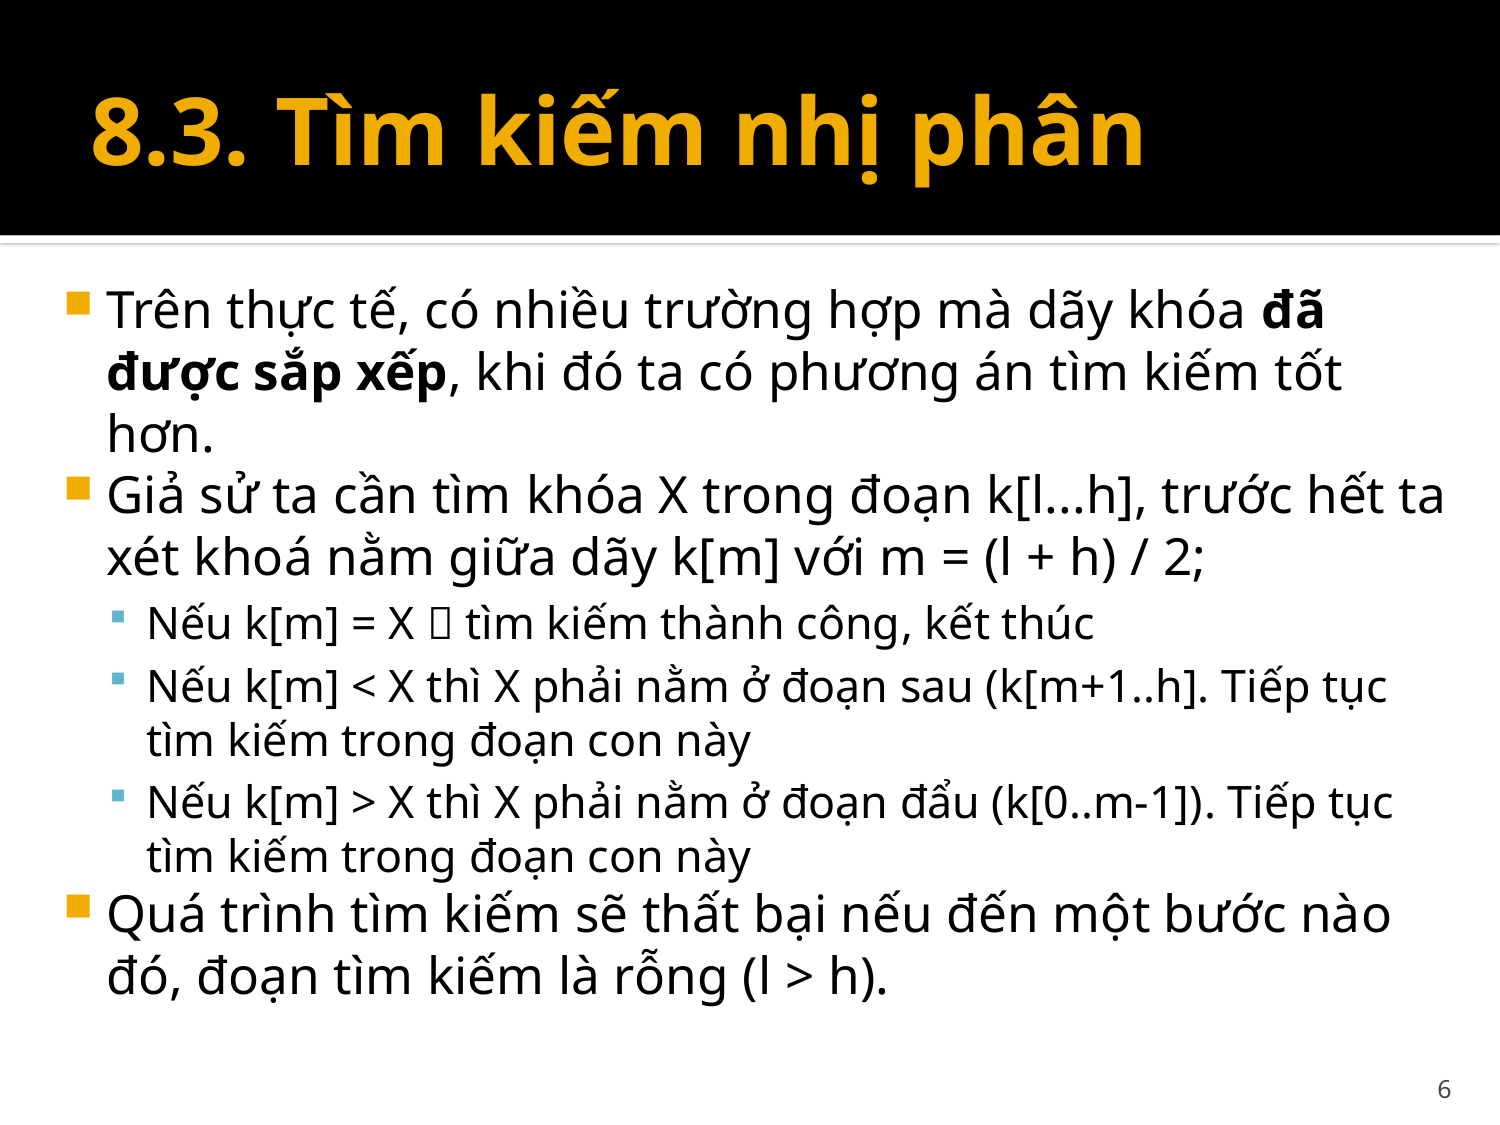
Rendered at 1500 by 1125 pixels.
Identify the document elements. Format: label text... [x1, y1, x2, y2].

title 8.3. Tìm kiếm nhị phân [75, 25, 1425, 231]
slide_number 6 [1345, 1062, 1467, 1108]
list Trên thực tế, có nhiều trường hợp mà dãy khóa đã được sắp xếp, khi đó ta có phương án tìm kiếm tốt hơn. Giả sử ta cần tìm khóa X trong đoạn k[l...h], trước hết ta xét khoá nằm giữa dãy k[m] với m = (l + h) / 2; Nếu k[m] = X  tìm kiếm thành công, kết thúc Nếu k[m] < X thì X phải nằm ở đoạn sau (k[m+1..h]. Tiếp tục tìm kiếm trong đoạn con này Nếu k[m] > X thì X phải nằm ở đoạn đẩu (k[0..m-1]). Tiếp tục tìm kiếm trong đoạn con này Quá trình tìm kiếm sẽ thất bại nếu đến một bước nào đó, đoạn tìm kiếm là rỗng (l > h). [37, 262, 1463, 1088]
